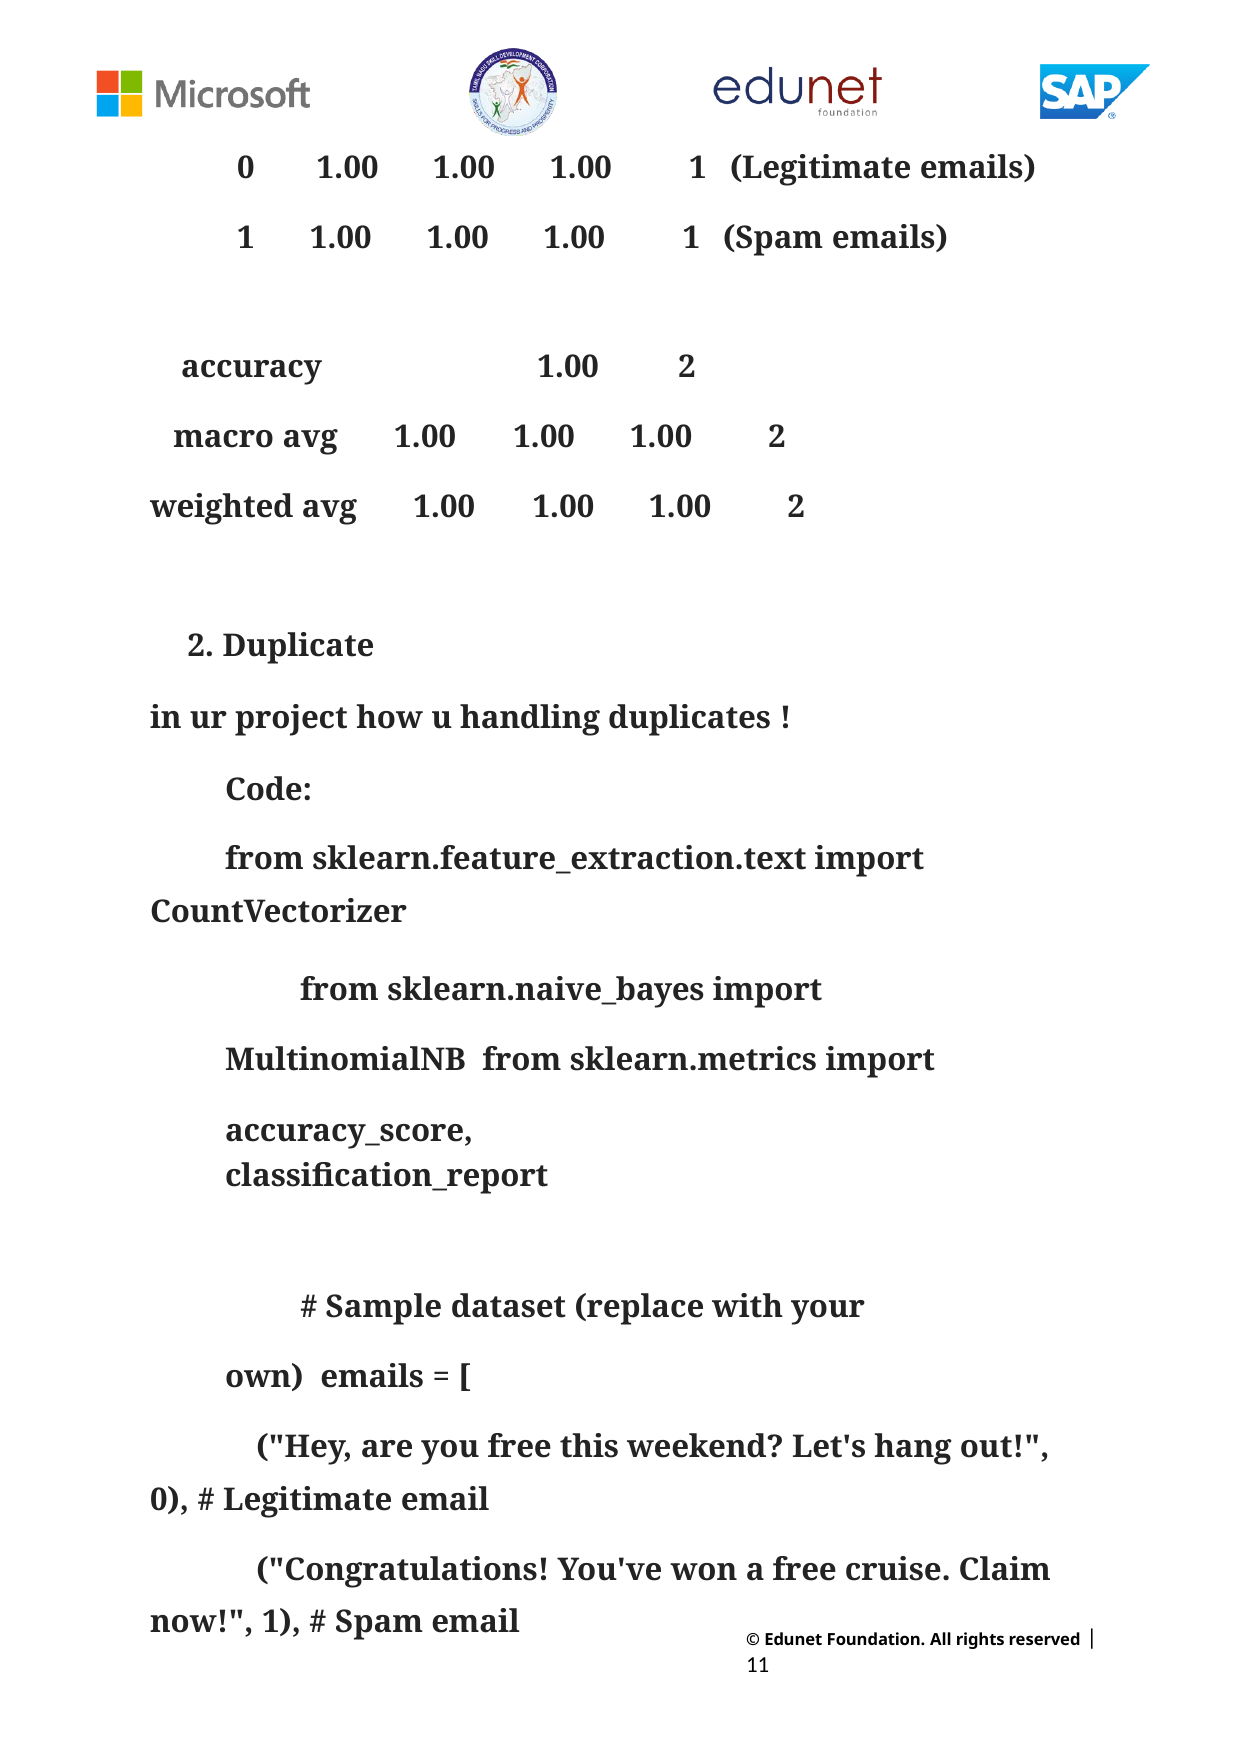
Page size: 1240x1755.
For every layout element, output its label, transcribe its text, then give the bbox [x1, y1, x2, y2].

text_box 1.00 1.00 1.00 [392, 413, 700, 454]
text_box 1 (Spam emails) [680, 215, 957, 255]
text_box 1.00 1.00 1.00 [411, 484, 719, 524]
text_box weighted avg [147, 484, 361, 524]
picture [713, 66, 882, 116]
text_box 2 [766, 413, 790, 454]
text_box 2 [785, 484, 810, 524]
text_box accuracy [179, 343, 326, 384]
text_box 2 [676, 343, 700, 384]
text_box 1.00 [535, 343, 609, 384]
slide_number © Edunet Foundation. All rights reserved |11 [744, 1621, 1112, 1755]
text_box macro avg [171, 413, 341, 454]
text_box 1 1.00 1.00 1.00 [234, 215, 613, 255]
text_box 1 (Legitimate emails) [687, 145, 1045, 185]
text_box 2. Duplicate in ur project how u handling duplicates ! Code: from sklearn.feature_extraction.text import CountVectorizer from sklearn.naive_bayes import MultinomialNB from sklearn.metrics import accuracy_score, classification_report # Sample dataset (replace with your own) emails = [ ("Hey, are you free this weekend? Let's hang out!", 0), # Legitimate email ("Congratulations! You've won a free cruise. Claim now!", 1), # Spam email [147, 623, 1071, 1639]
picture [96, 70, 310, 117]
picture [469, 48, 557, 136]
picture [1040, 67, 1150, 119]
text_box 0 1.00 1.00 1.00 [234, 145, 620, 185]
